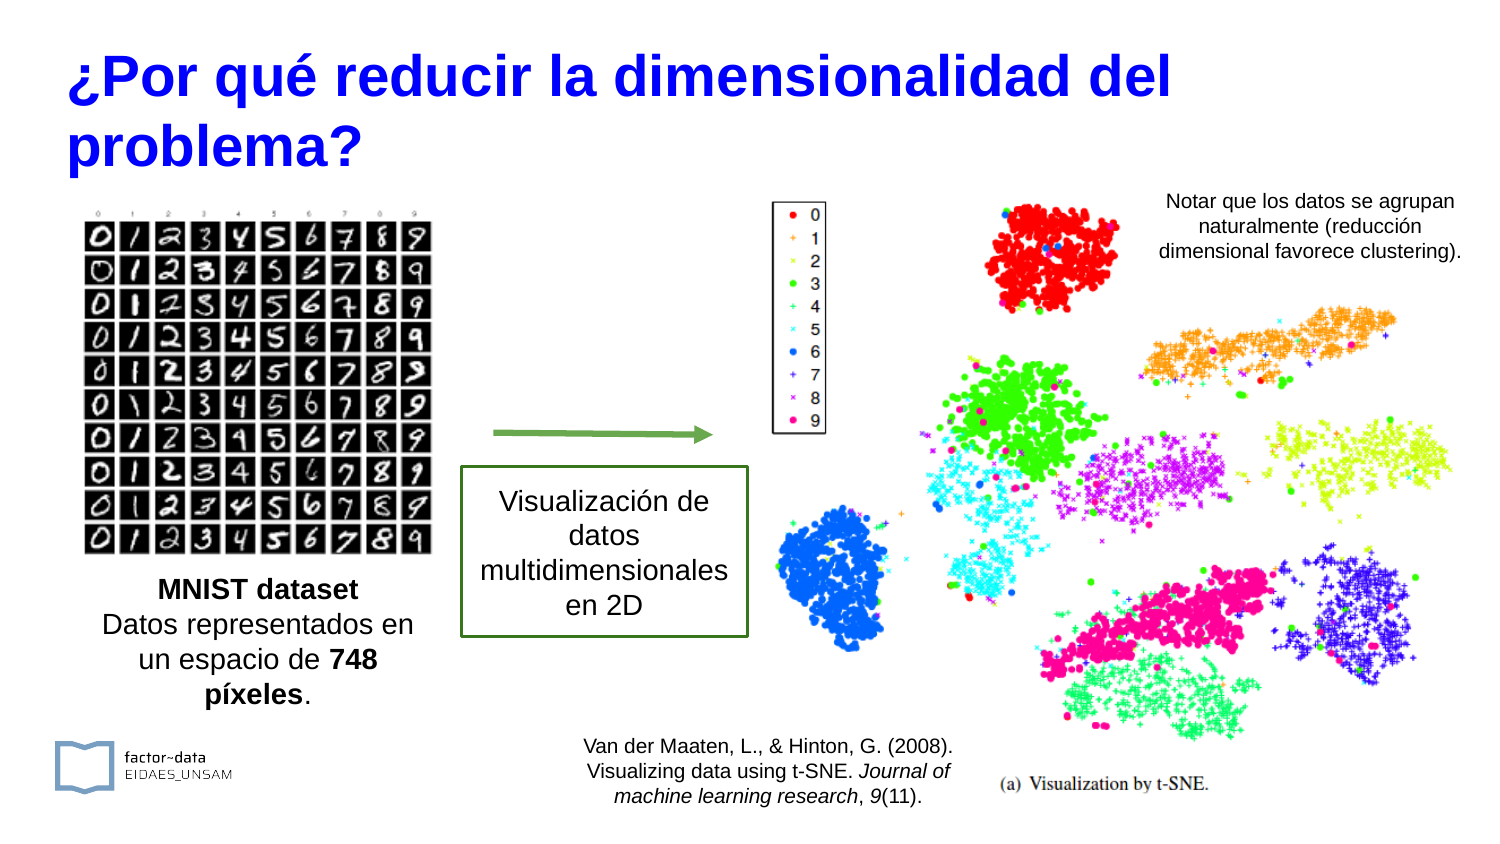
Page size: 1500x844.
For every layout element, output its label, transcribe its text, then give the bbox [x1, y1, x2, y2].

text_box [82, 203, 435, 728]
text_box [461, 432, 748, 639]
title ¿Por qué reducir la dimensionalidad del problema? [51, 23, 1449, 117]
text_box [555, 179, 1479, 824]
text_box Notar que los datos se agrupan naturalmente (reducción dimensional favorece clustering). [1129, 172, 1491, 278]
picture [44, 730, 240, 803]
